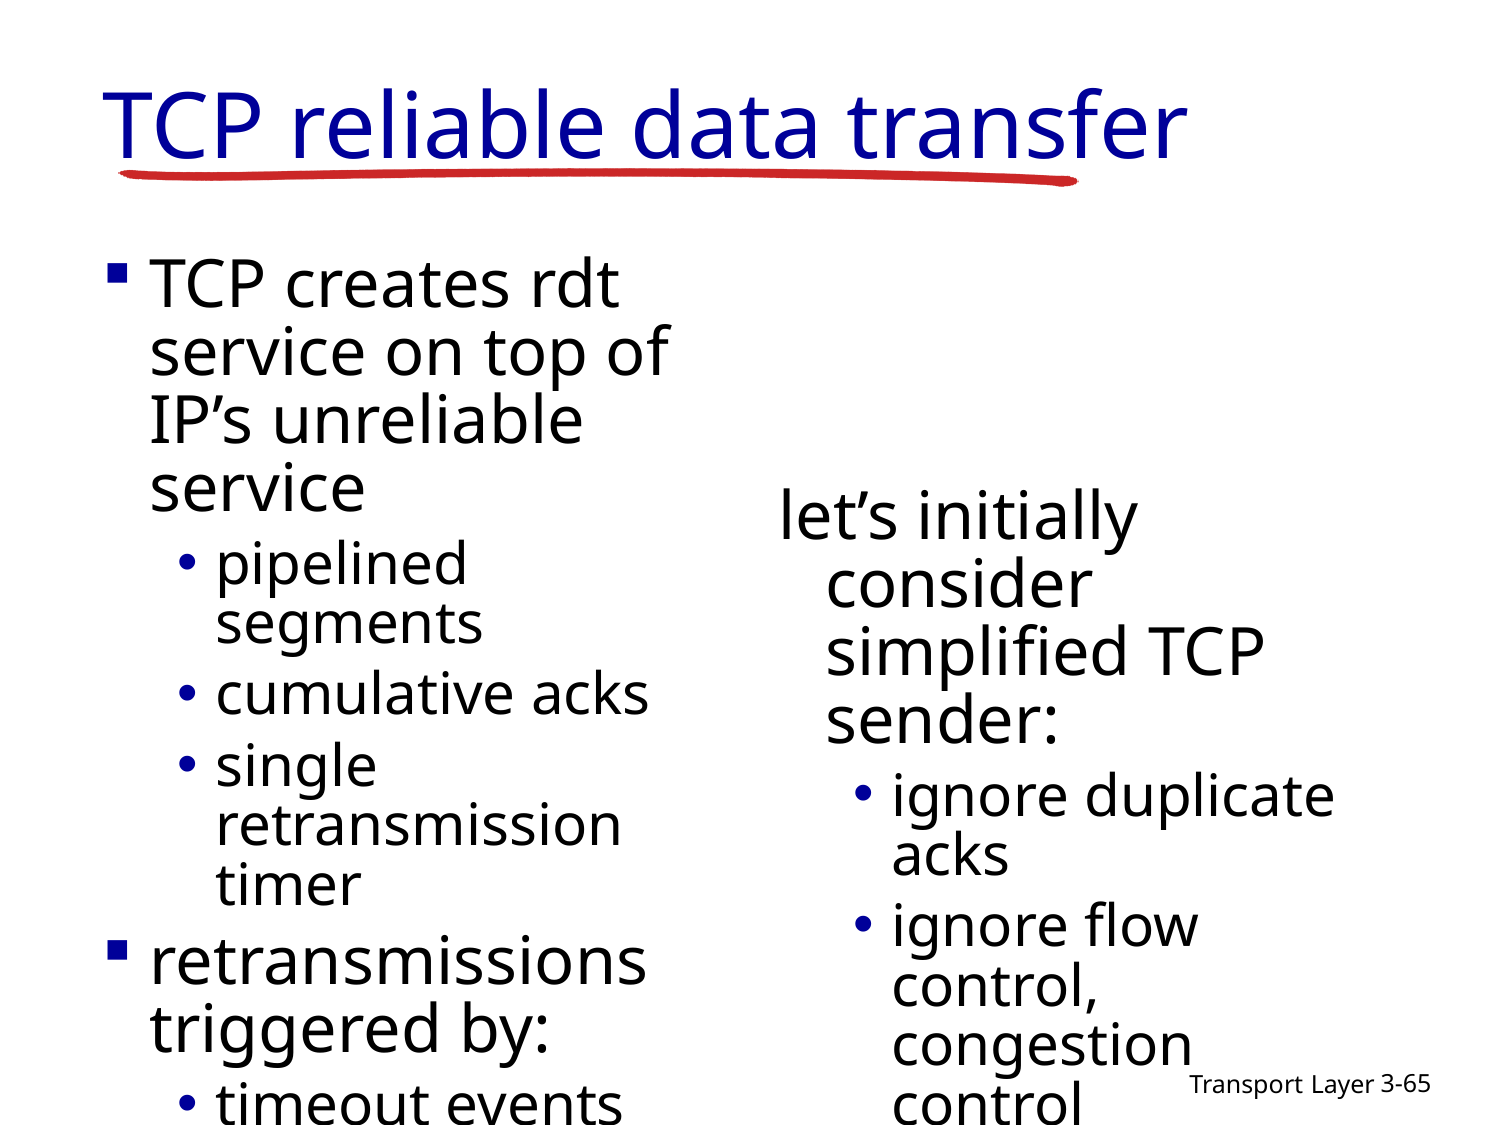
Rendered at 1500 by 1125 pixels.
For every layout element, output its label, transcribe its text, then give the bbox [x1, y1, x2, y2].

slide_number 3-65 [1365, 1060, 1477, 1106]
footer Transport Layer [914, 1057, 1390, 1105]
picture [114, 163, 1090, 193]
title TCP reliable data transfer [87, 28, 1363, 216]
list let’s initially consider simplified TCP sender: ignore duplicate acks ignore flow control, congestion control [763, 477, 1409, 826]
list TCP creates rdt service on top of IP’s unreliable service pipelined segments cumulative acks single retransmission timer retransmissions triggered by: timeout events duplicate acks [87, 246, 756, 1009]
